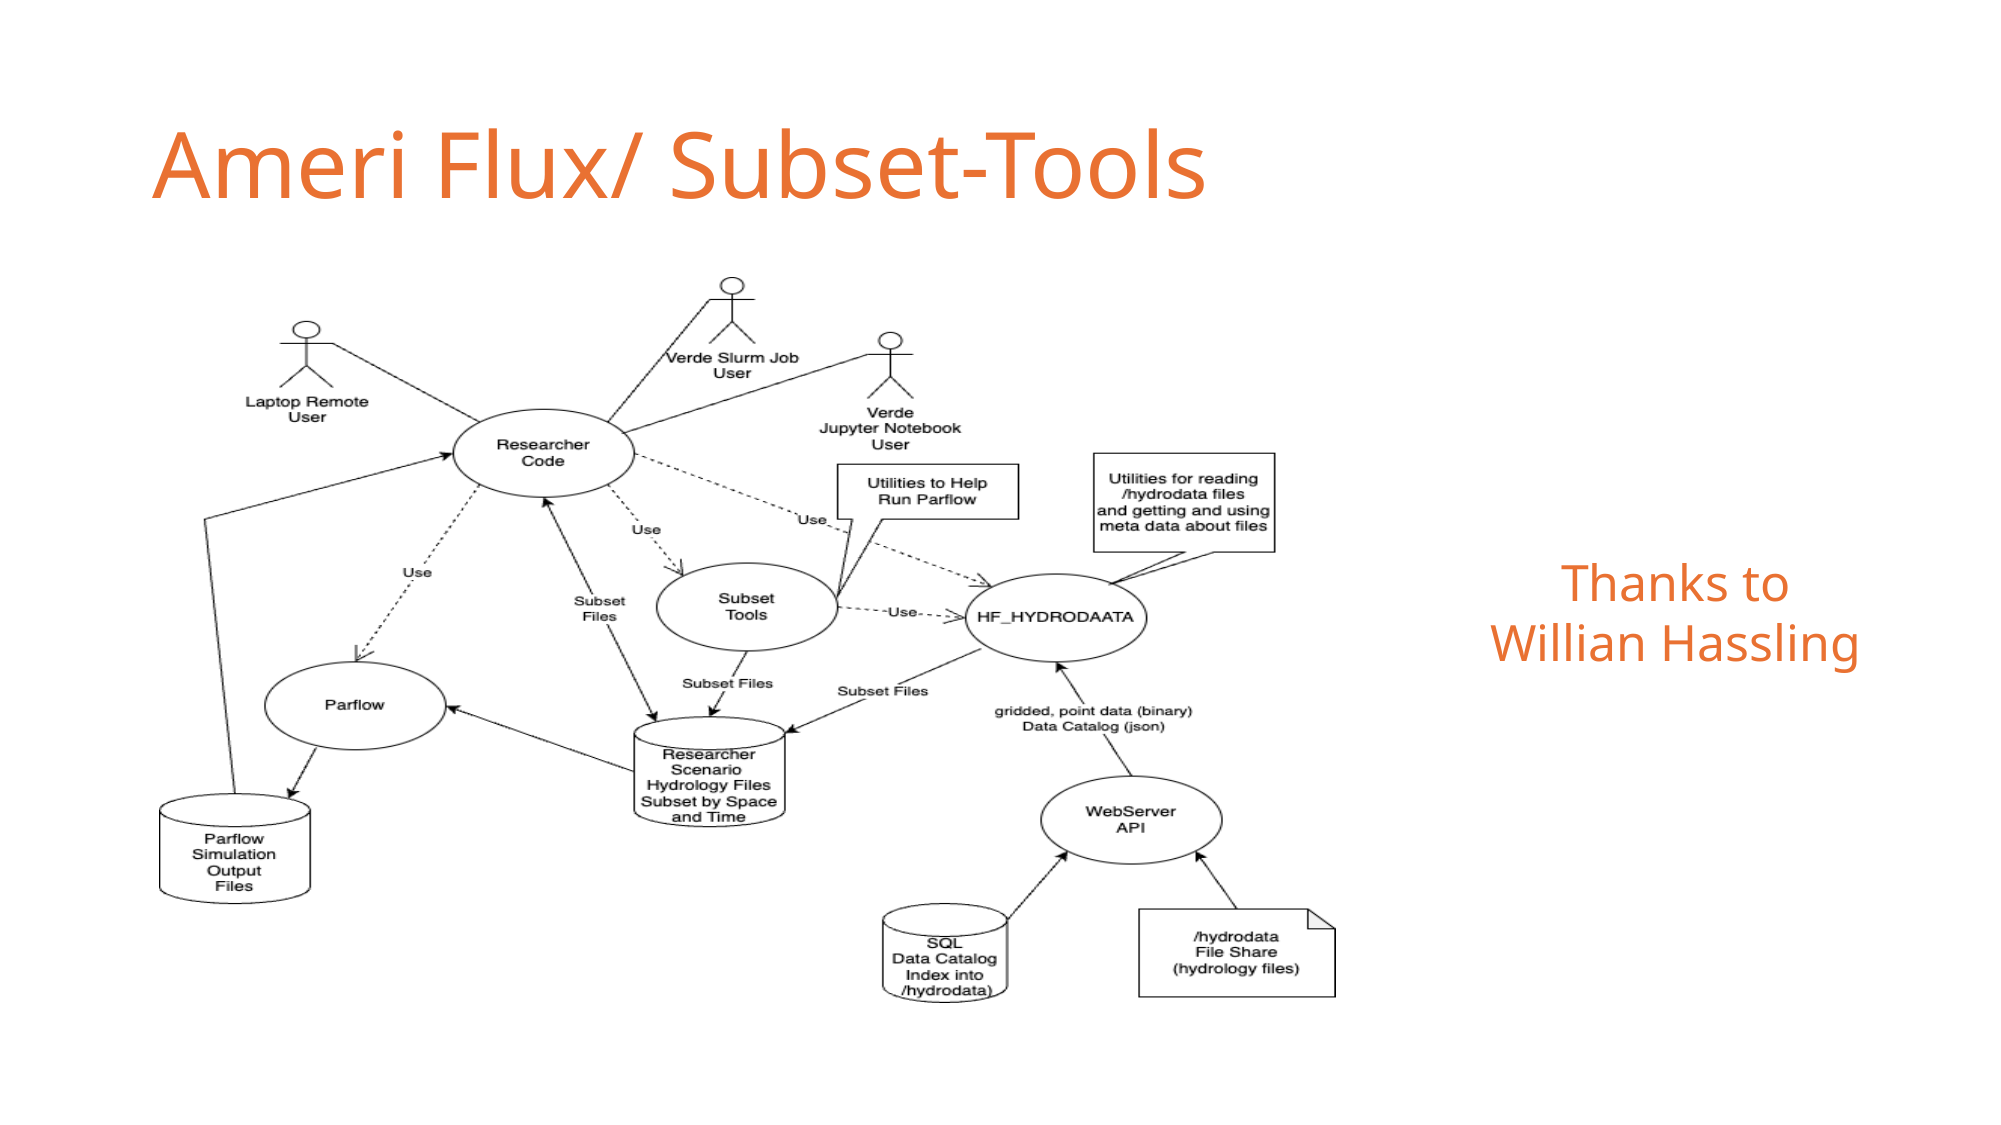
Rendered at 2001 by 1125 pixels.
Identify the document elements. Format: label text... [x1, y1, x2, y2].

text_box Thanks to Willian Hassling [1473, 544, 1879, 679]
title Ameri Flux/ Subset-Tools [137, 59, 1863, 278]
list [159, 276, 1337, 1003]
